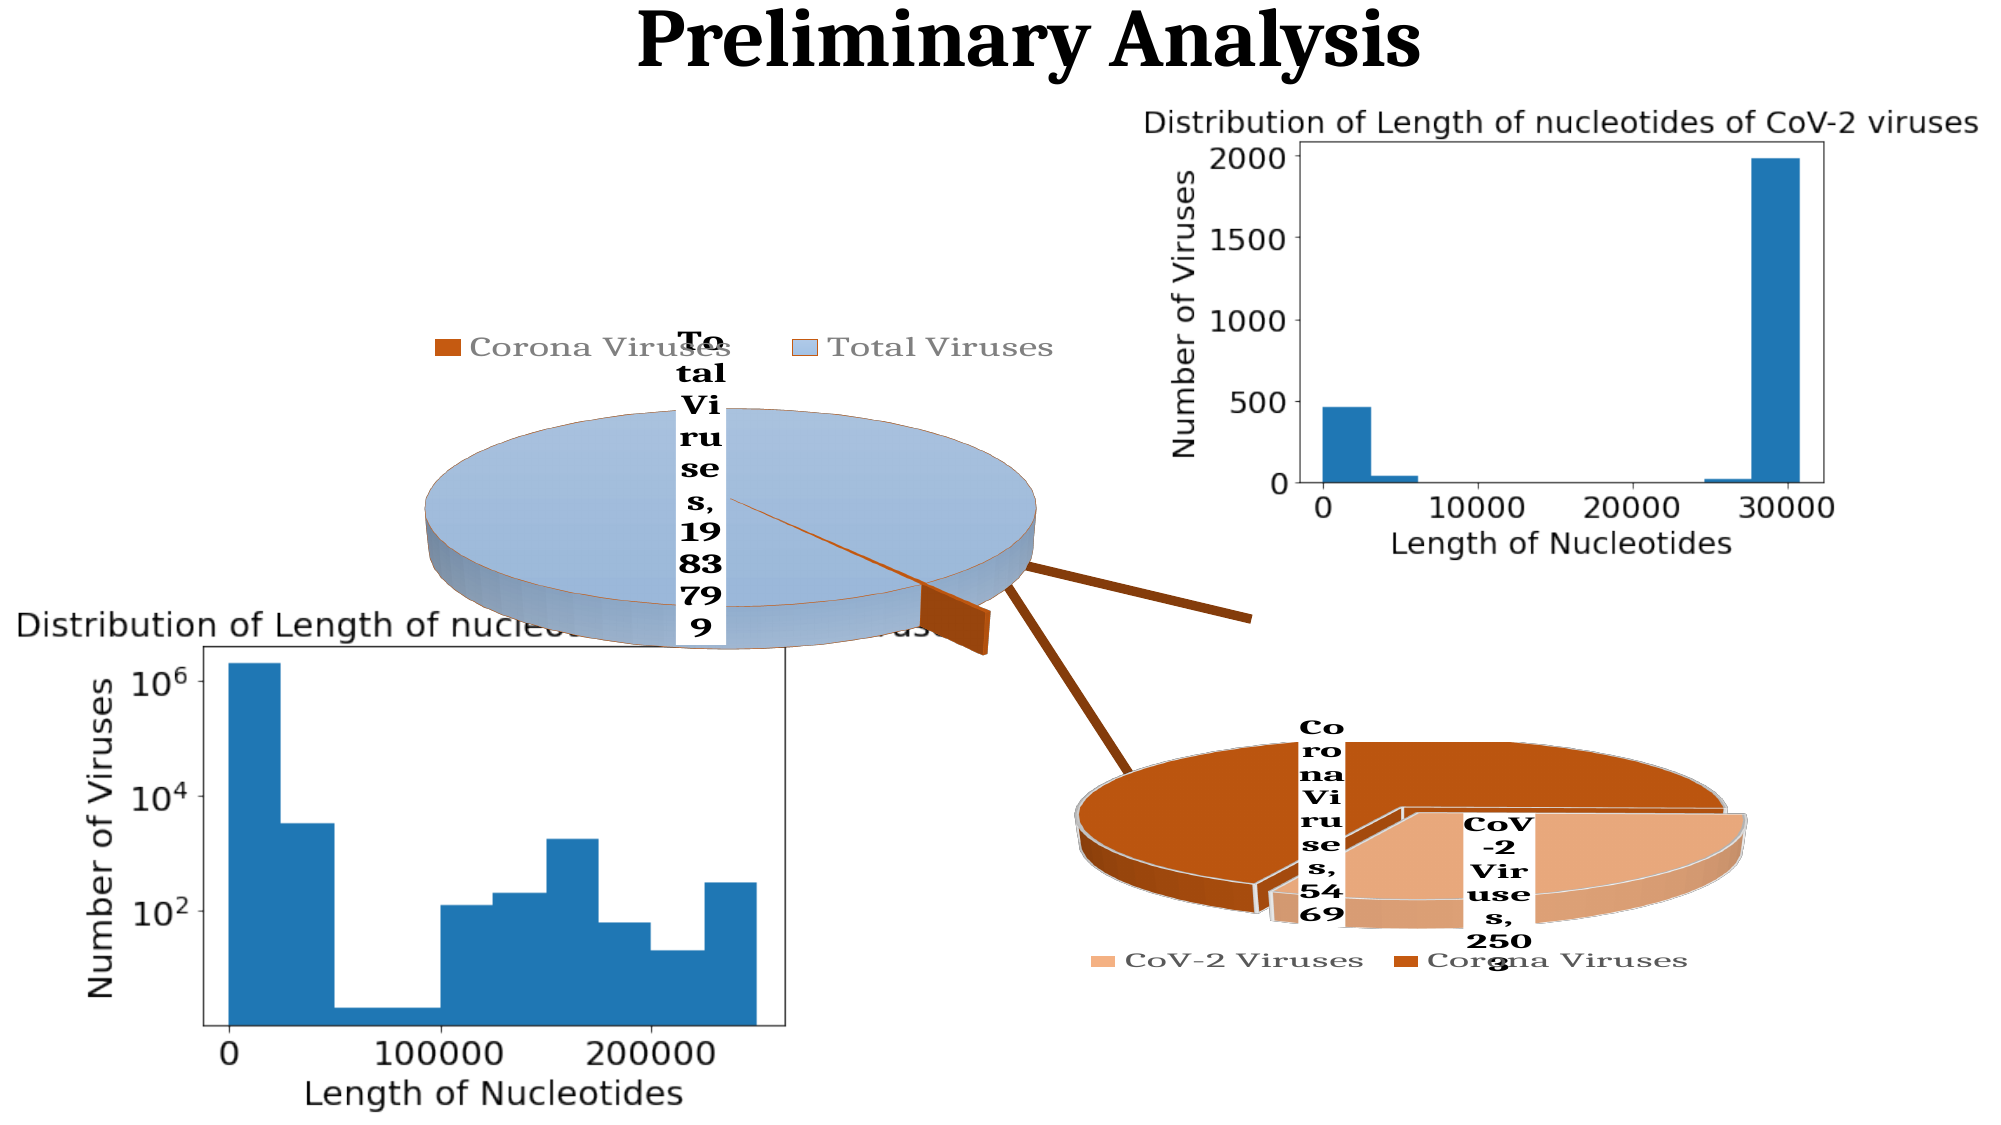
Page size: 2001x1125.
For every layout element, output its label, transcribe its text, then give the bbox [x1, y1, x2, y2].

chart [330, 106, 1803, 1078]
text_box Preliminary Analysis [255, 0, 1805, 91]
picture [3, 599, 983, 1123]
picture [1132, 99, 1991, 570]
